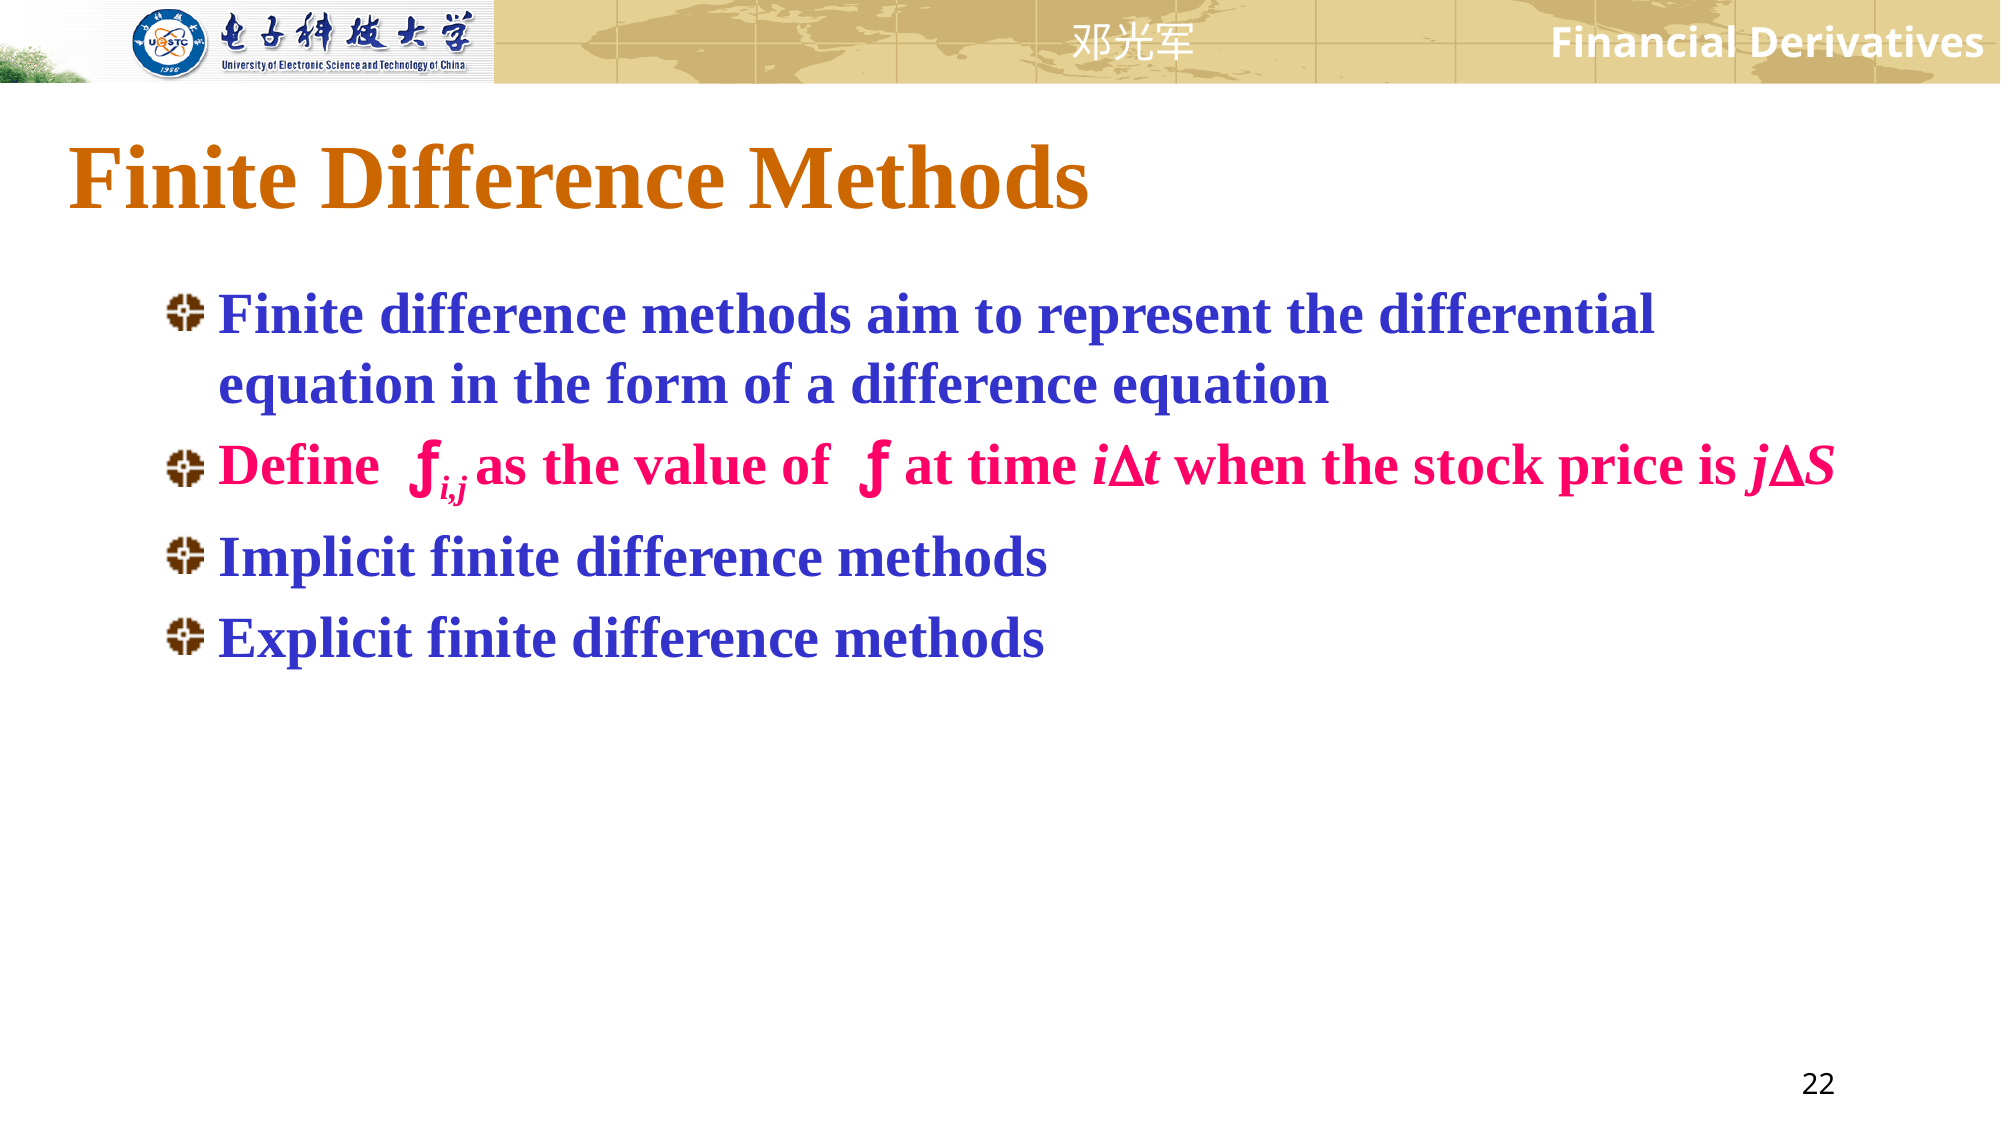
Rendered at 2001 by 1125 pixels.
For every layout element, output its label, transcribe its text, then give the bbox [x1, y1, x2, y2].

list Finite difference methods aim to represent the differential equation in the form of a difference equation Define ƒi,j as the value of ƒ at time it when the stock price is jS Implicit finite difference methods Explicit finite difference methods [147, 267, 1900, 954]
picture [162, 613, 204, 655]
title Finite Difference Methods [53, 78, 1754, 266]
picture [0, 0, 494, 83]
picture [162, 445, 204, 487]
picture [162, 289, 204, 331]
picture [162, 532, 204, 574]
